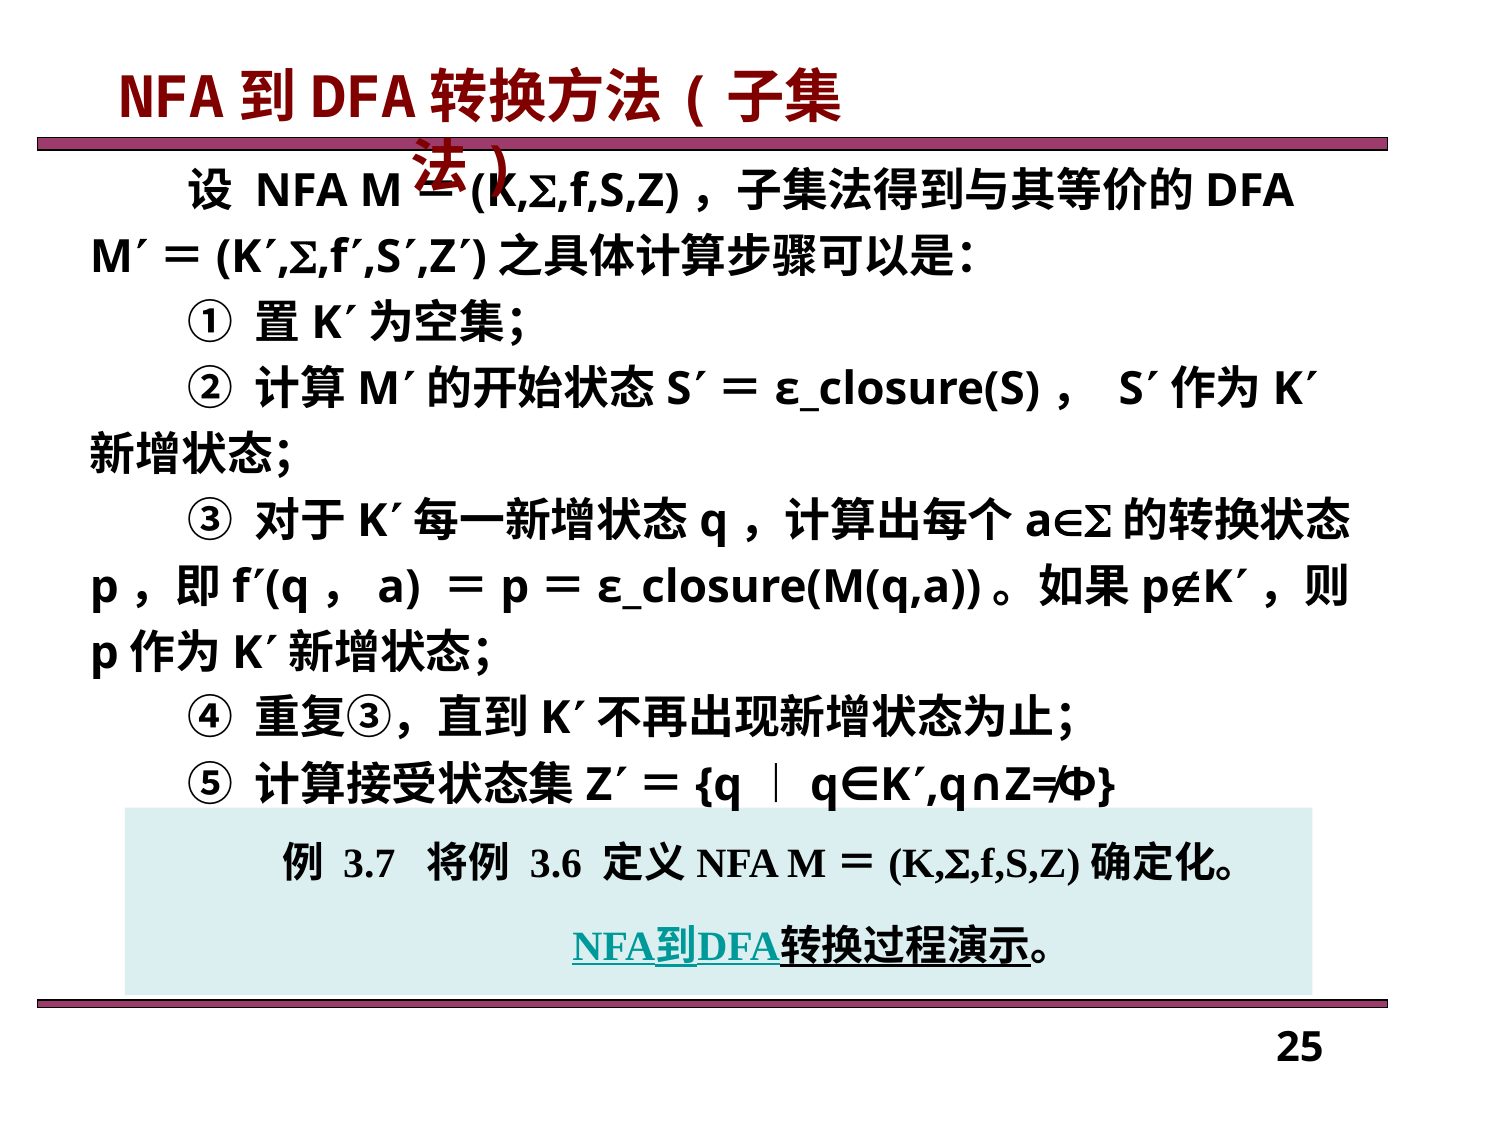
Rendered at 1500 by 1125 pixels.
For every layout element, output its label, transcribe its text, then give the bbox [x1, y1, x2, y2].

text_box 设 NFA M＝(K,,f,S,Z)，子集法得到与其等价的DFA M＝(K,,f,S,Z)之具体计算步骤可以是： ① 置K为空集； ② 计算M的开始状态S＝ε_closure(S)， S作为K新增状态； ③ 对于K每一新增状态q，计算出每个a的转换状态p，即f(q，a) ＝p＝ε_closure(M(q,a))。如果pK，则p作为K新增状态； ④ 重复③，直到K不再出现新增状态为止； ⑤ 计算接受状态集Z＝{q︱q∈K,q∩Z≠Φ} [74, 142, 1374, 817]
slide_number 25 [1125, 1012, 1475, 1053]
text_box [124, 817, 1313, 996]
text_box 例 3.7 将例 3.6 定义NFA M＝(K,,f,S,Z)确定化。 NFA到DFA转换过程演示。 [255, 818, 1243, 987]
text_box NFA到DFA转换方法(子集法) [99, 51, 863, 207]
